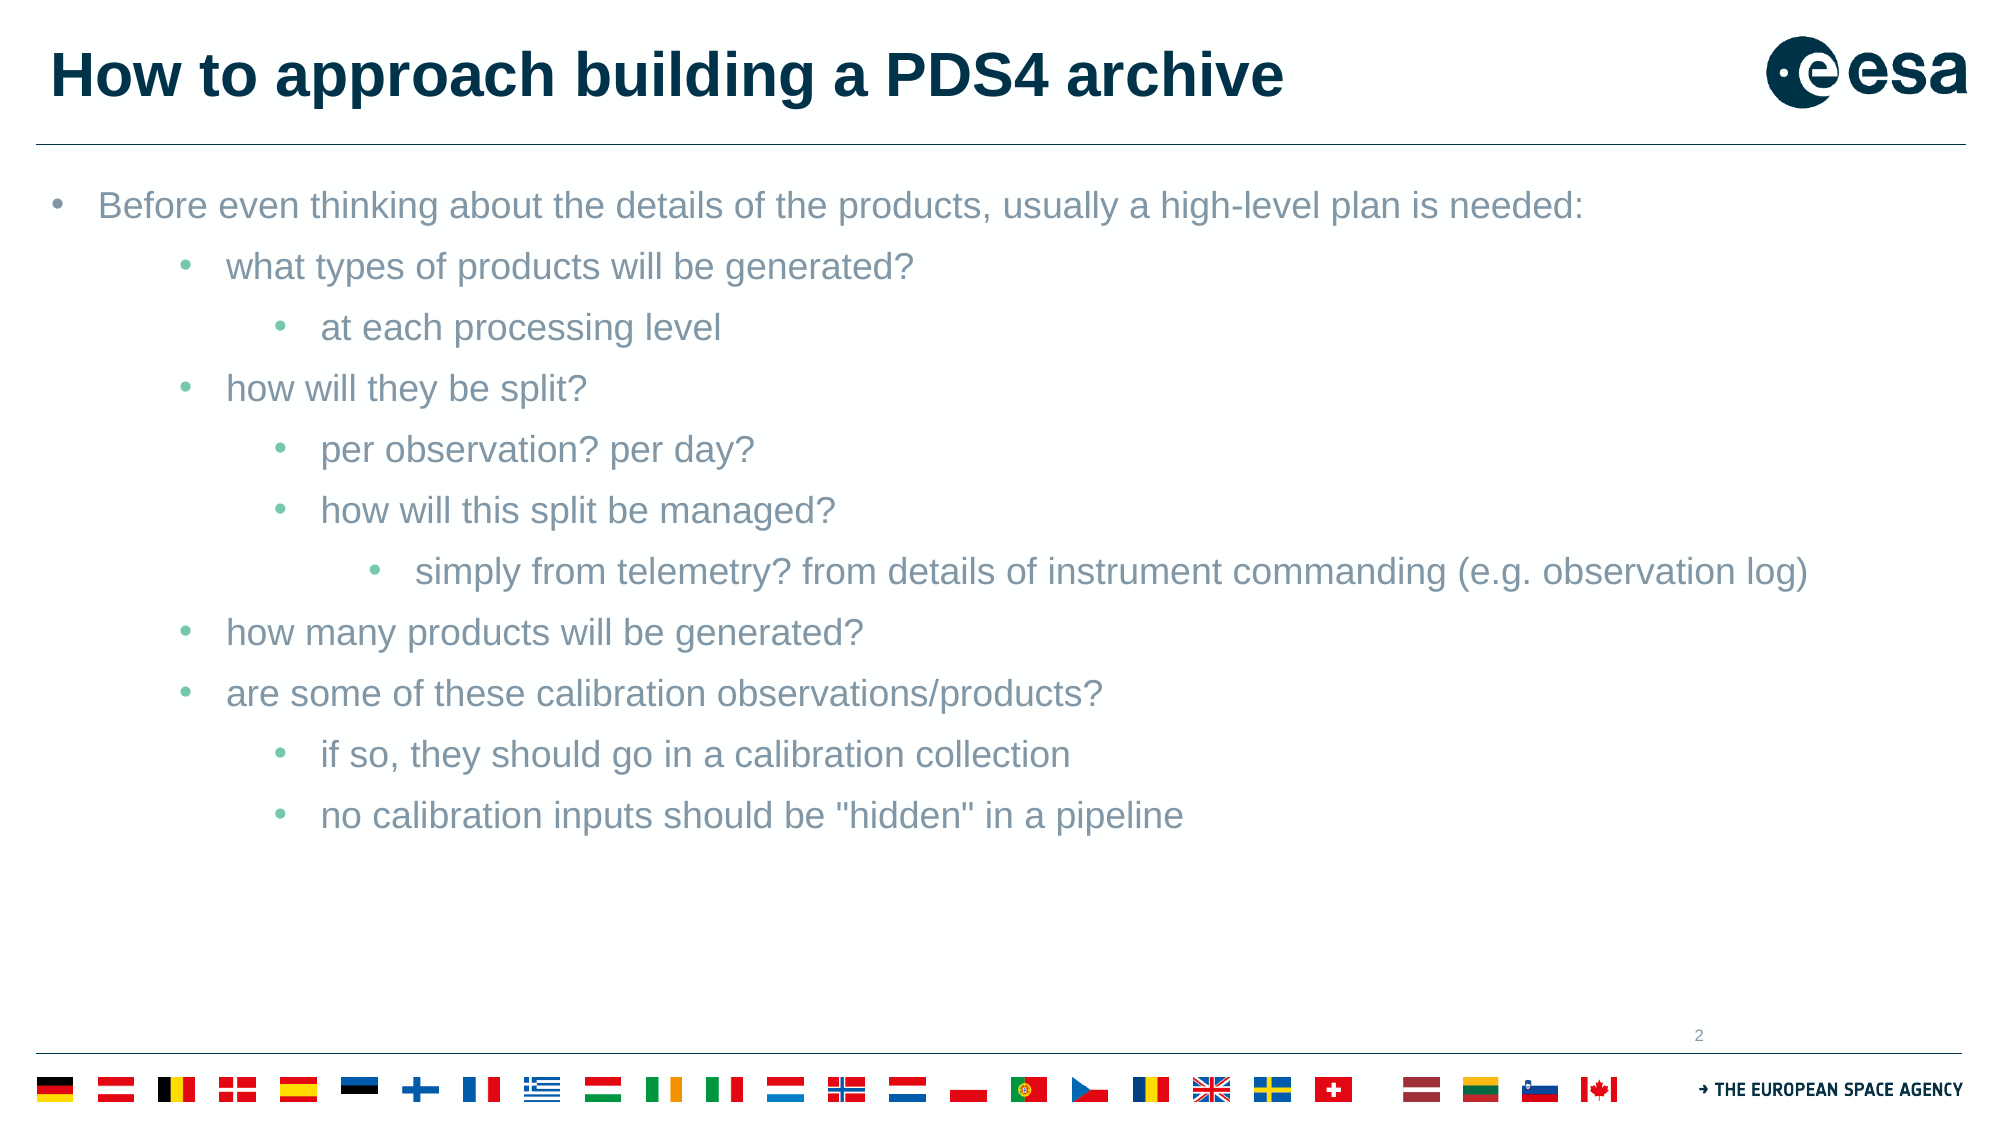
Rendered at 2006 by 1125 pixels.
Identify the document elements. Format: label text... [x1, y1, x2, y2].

picture [219, 1077, 256, 1102]
picture [1315, 1077, 1352, 1102]
picture [341, 1077, 378, 1102]
picture [828, 1077, 865, 1102]
picture [1254, 1077, 1291, 1102]
picture [1694, 0, 2006, 180]
list Before even thinking about the details of the products, usually a high-level plan is needed: what types of products will be generated? at each processing level how will they be split? per observation? per day? how will this split be managed? simply from telemetry? from details of instrument commanding (e.g. observation log) how many products will be generated? are some of these calibration observations/products? if so, they should go in a calibration collection no calibration inputs should be "hidden" in a pipeline [36, 165, 1966, 1019]
picture [524, 1077, 560, 1102]
picture [1522, 1077, 1558, 1102]
picture [158, 1077, 195, 1102]
picture [1011, 1077, 1047, 1102]
picture [98, 1077, 134, 1102]
picture [889, 1077, 926, 1102]
picture [463, 1077, 500, 1102]
picture [1403, 1077, 1440, 1102]
picture [767, 1077, 804, 1102]
picture [280, 1077, 317, 1102]
picture [1696, 1080, 1966, 1098]
picture [1072, 1077, 1108, 1102]
picture [646, 1077, 682, 1102]
picture [585, 1077, 621, 1102]
picture [1133, 1077, 1169, 1102]
picture [1581, 1077, 1617, 1102]
picture [37, 1077, 73, 1102]
picture [1193, 1077, 1230, 1102]
title How to approach building a PDS4 archive [35, 25, 1694, 119]
picture [402, 1077, 439, 1102]
picture [706, 1077, 743, 1102]
picture [950, 1077, 987, 1102]
